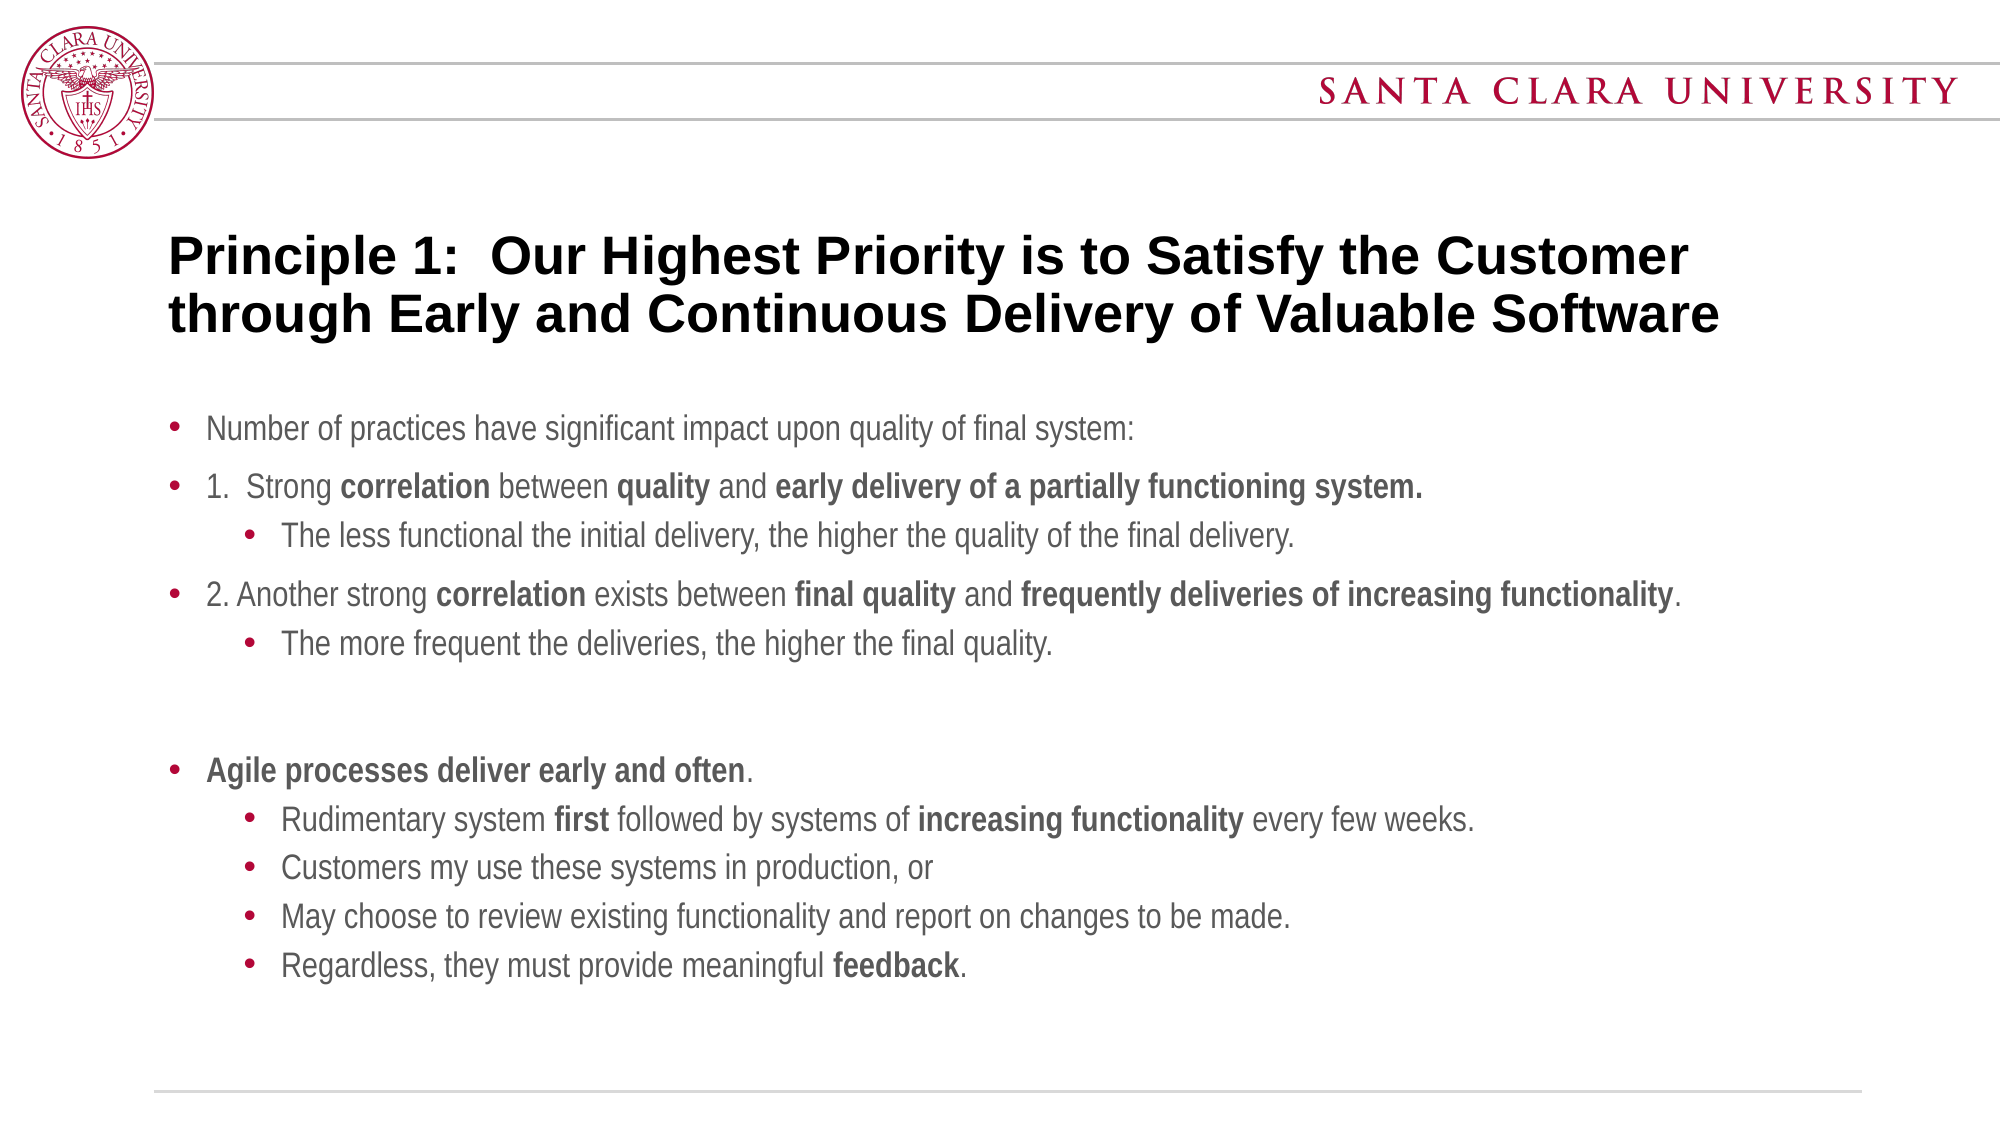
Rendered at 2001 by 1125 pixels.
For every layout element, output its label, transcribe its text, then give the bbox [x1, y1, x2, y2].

picture [1320, 77, 1958, 104]
picture [21, 26, 154, 159]
list Number of practices have significant impact upon quality of final system: 1. Strong correlation between quality and early delivery of a partially functioning system. The less functional the initial delivery, the higher the quality of the final delivery. 2. Another strong correlation exists between final quality and frequently deliveries of increasing functionality. The more frequent the deliveries, the higher the final quality. Agile processes deliver early and often. Rudimentary system first followed by systems of increasing functionality every few weeks. Customers my use these systems in production, or May choose to review existing functionality and report on changes to be made. Regardless, they must provide meaningful feedback. [153, 401, 1863, 1026]
title Principle 1: Our Highest Priority is to Satisfy the Customer through Early and Continuous Delivery of Valuable Software [153, 191, 1863, 380]
